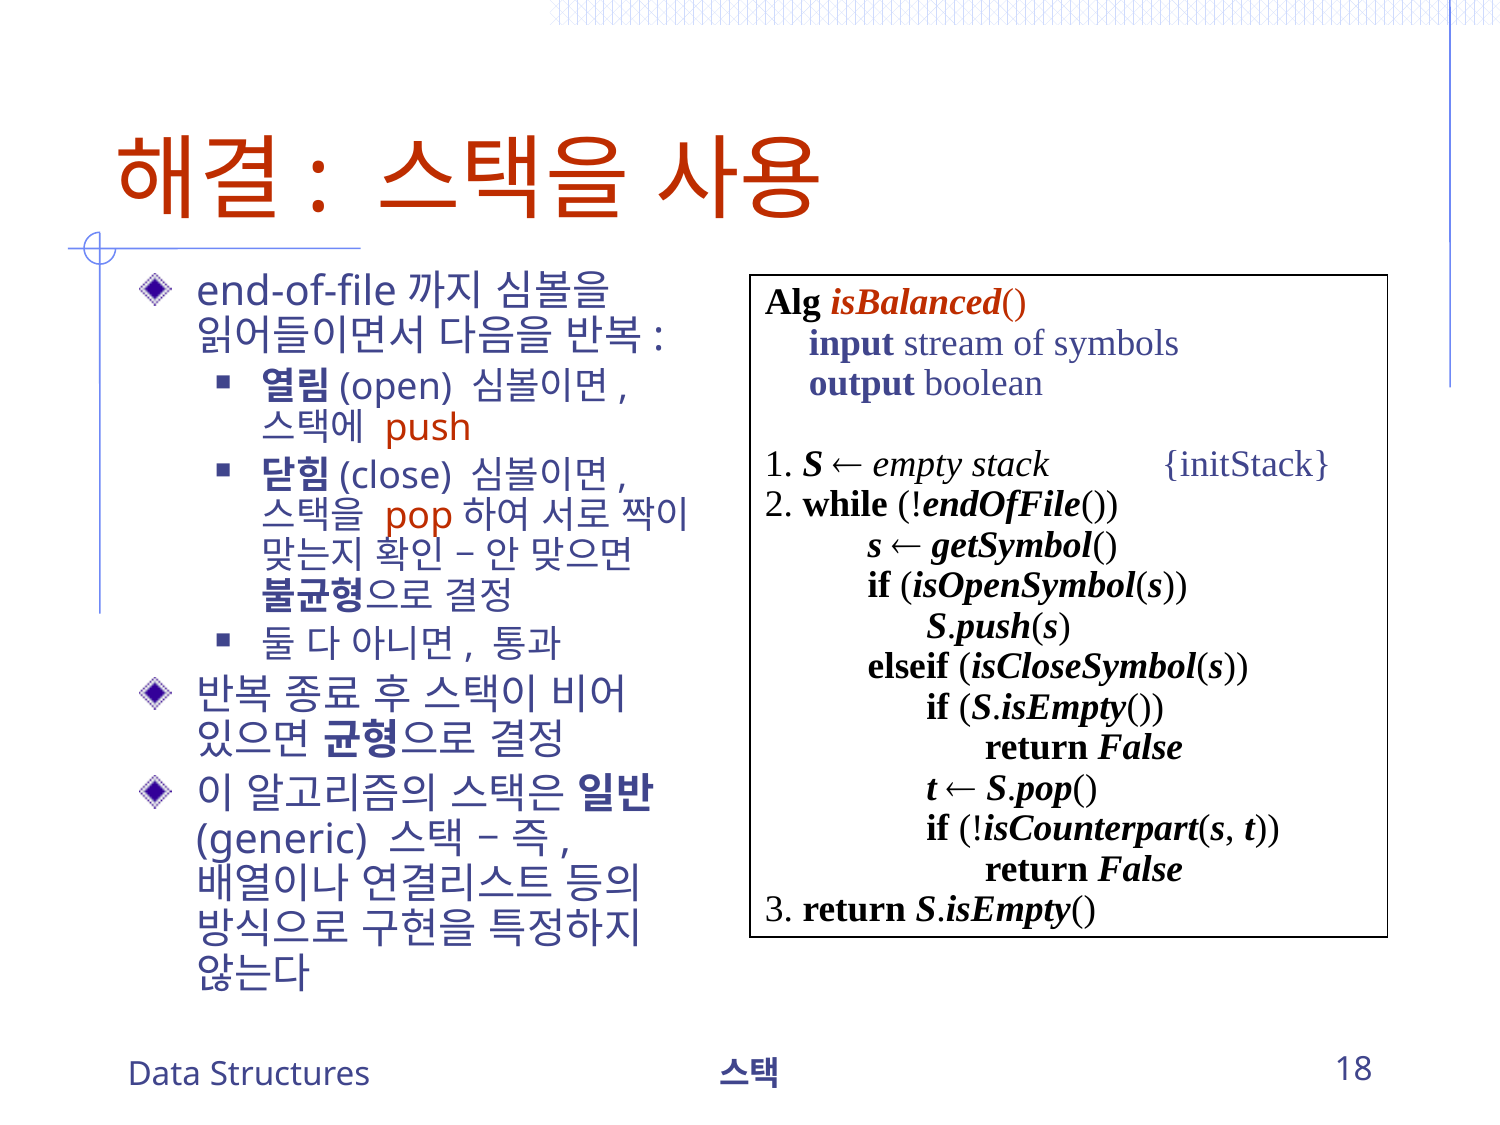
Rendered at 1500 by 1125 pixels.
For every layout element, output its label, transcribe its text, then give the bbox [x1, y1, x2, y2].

text_box end-of-file까지 심볼을 읽어들이면서 다음을 반복: 열림(open) 심볼이면, 스택에 push 닫힘(close) 심볼이면, 스택을 pop하여 서로 짝이 맞는지 확인 – 안 맞으면 불균형으로 결정 둘 다 아니면, 통과 반복 종료 후 스택이 비어 있으면 균형으로 결정 이 알고리즘의 스택은 일반(generic) 스택 – 즉, 배열이나 연결리스트 등의 방식으로 구현을 특정하지 않는다 [125, 262, 750, 1013]
slide_number Data Structures [112, 1024, 526, 1101]
picture [139, 273, 172, 306]
picture [139, 677, 172, 710]
title 해결: 스택을 사용 [99, 49, 1388, 238]
text_box Alg isBalanced() input stream of symbols output boolean 1. S  empty stack {initStack} 2. while (!endOfFile()) s  getSymbol() if (isOpenSymbol(s)) S.push(s) elseif (isCloseSymbol(s)) if (S.isEmpty()) return False t  S.pop() if (!isCounterpart(s, t)) return False 3. return S.isEmpty() [750, 274, 1388, 937]
slide_number 18 [1074, 1024, 1388, 1101]
footer 스택 [526, 1024, 988, 1101]
picture [139, 775, 172, 809]
